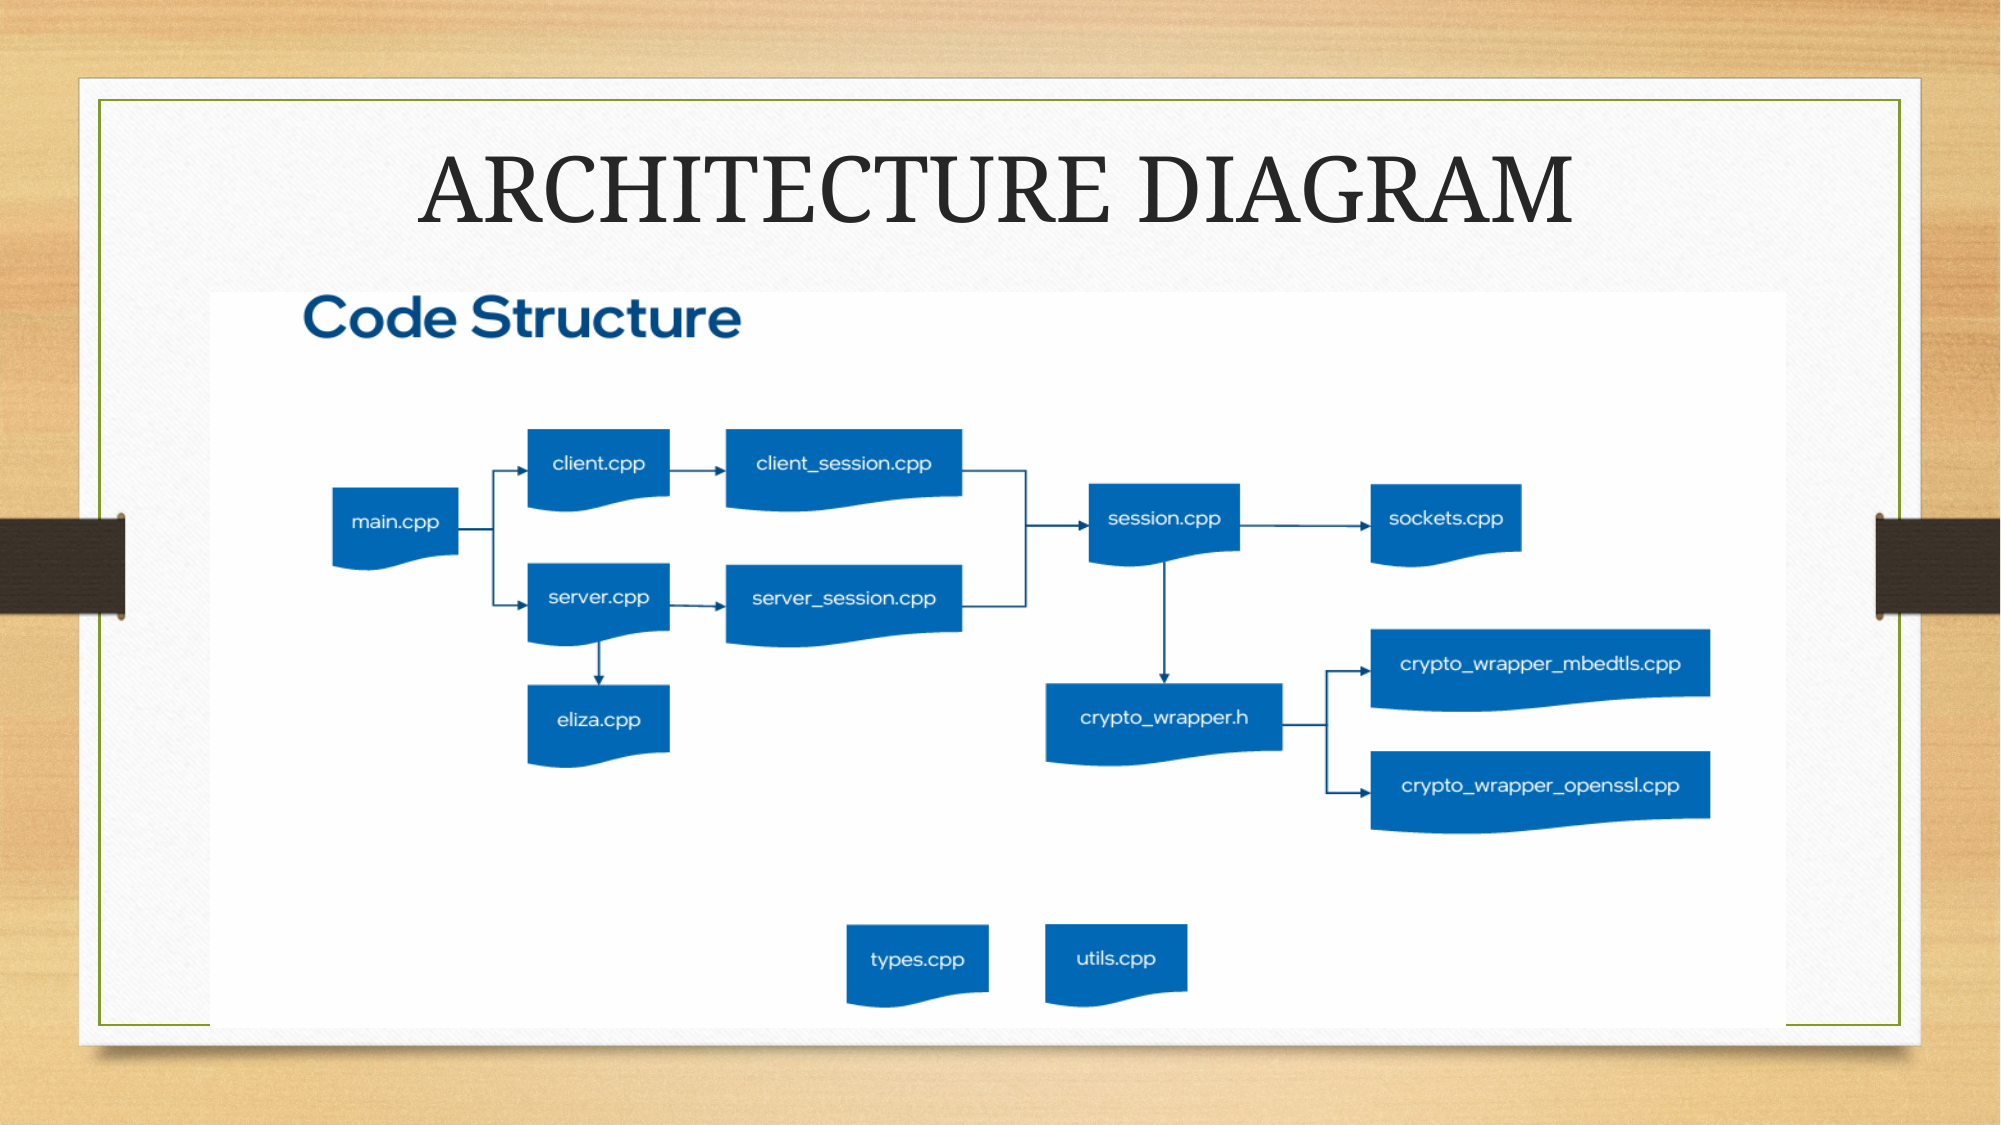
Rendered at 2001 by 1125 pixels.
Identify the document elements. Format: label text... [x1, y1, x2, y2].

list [209, 292, 1786, 1028]
title ARCHITECTURE DIAGRAM [210, 78, 1786, 292]
picture [0, 0, 2001, 1125]
